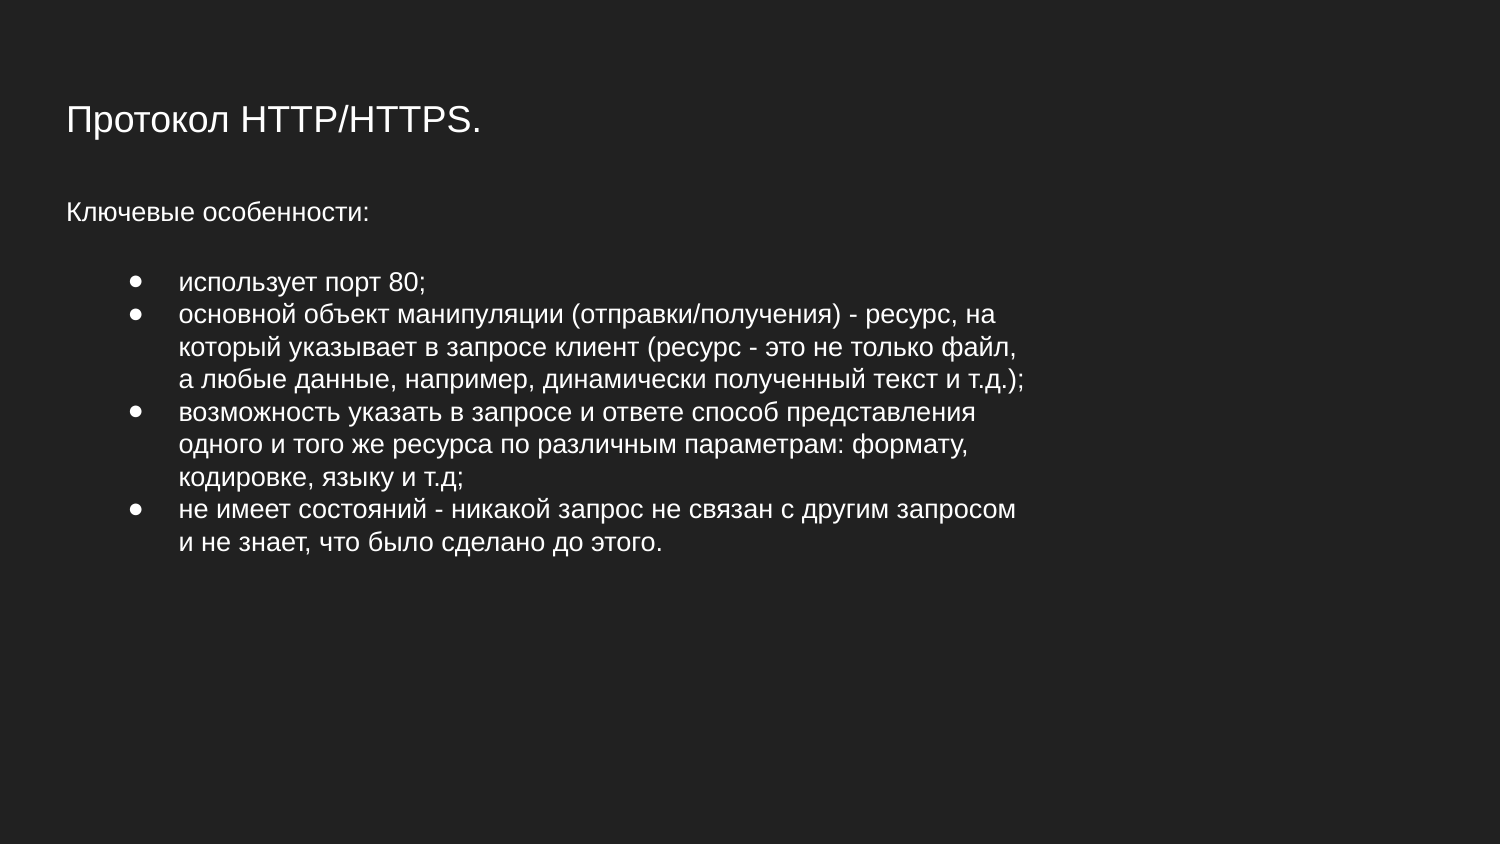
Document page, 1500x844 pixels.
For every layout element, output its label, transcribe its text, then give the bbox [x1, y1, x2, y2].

text_box Ключевые особенности: использует порт 80; основной объект манипуляции (отправки/получения) - ресурс, на который указывает в запросе клиент (ресурс - это не только файл, а любые данные, например, динамически полученный текст и т.д.); возможность указать в запросе и ответе способ представления одного и того же ресурса по различным параметрам: формату, кодировке, языку и т.д; не имеет состояний - никакой запрос не связан с другим запросом и не знает, что было сделано до этого. [51, 179, 1044, 572]
title Протокол HTTP/HTTPS. [51, 72, 1449, 167]
